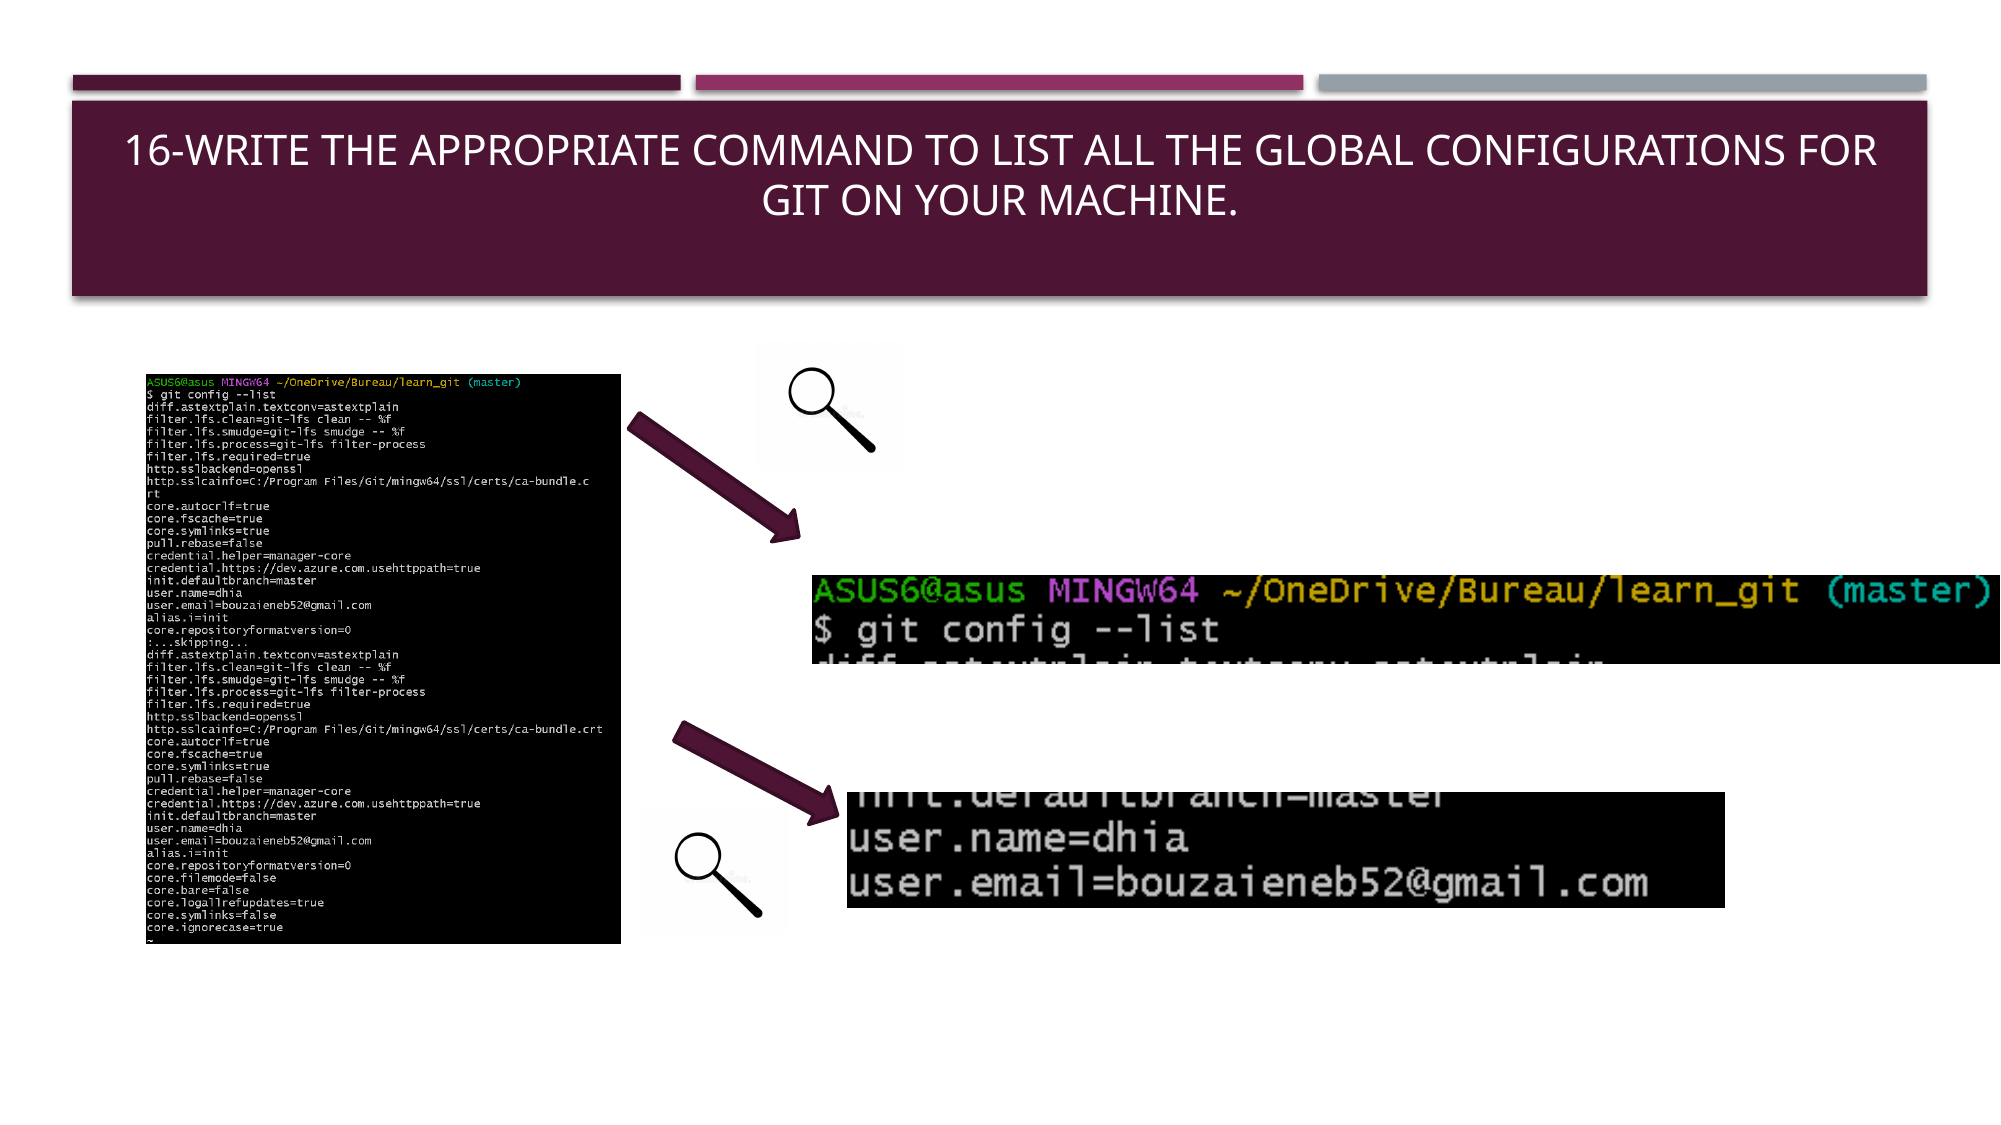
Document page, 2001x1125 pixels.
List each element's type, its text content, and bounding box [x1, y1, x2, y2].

picture [640, 805, 789, 934]
picture [847, 792, 1726, 908]
text_box [627, 411, 801, 544]
picture [145, 374, 622, 945]
text_box [672, 720, 840, 827]
picture [811, 574, 2000, 664]
title 16-Write the appropriate command to list all the global configurations for git on your machine. [95, 115, 1905, 282]
picture [754, 341, 903, 469]
